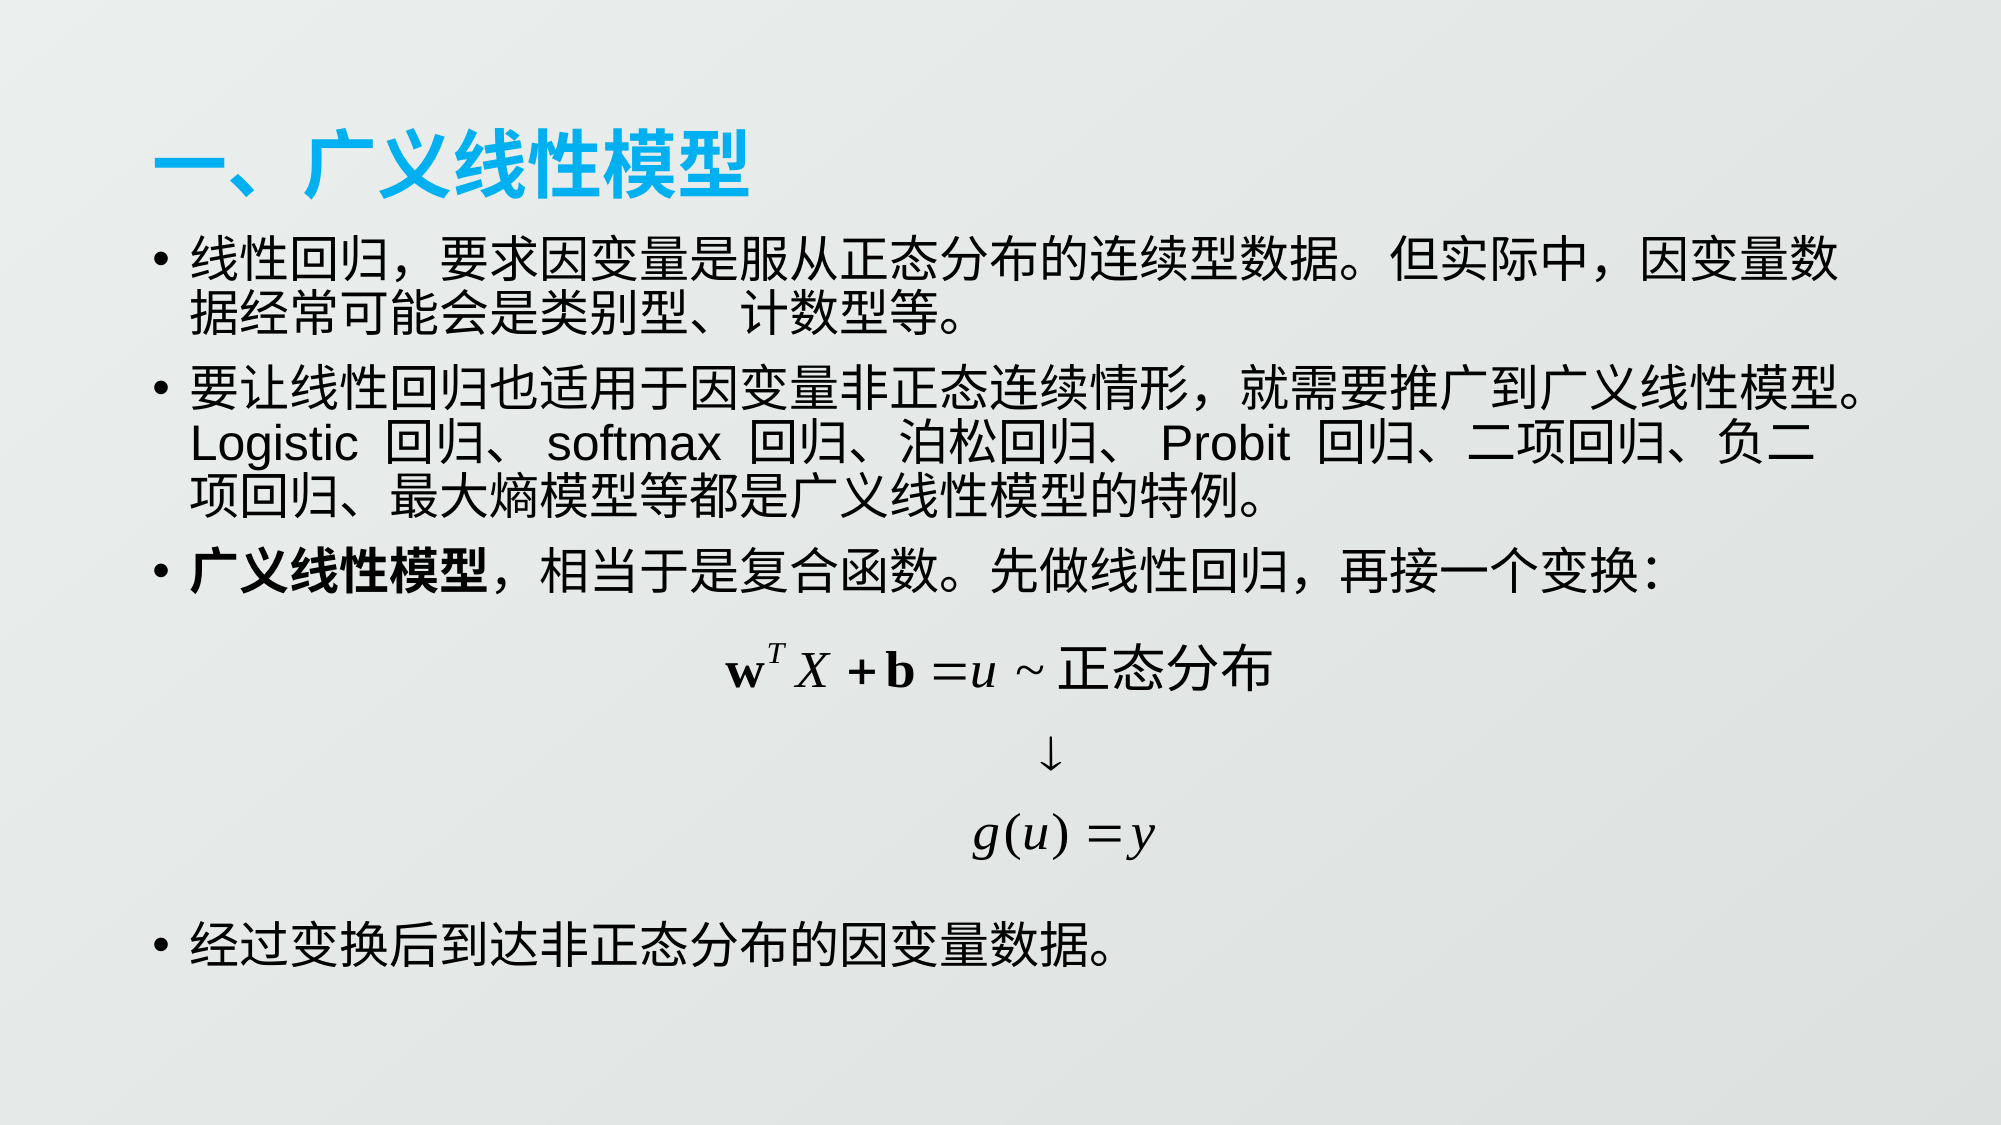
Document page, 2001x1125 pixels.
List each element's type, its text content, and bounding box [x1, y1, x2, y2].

title 一、广义线性模型 [137, 59, 1863, 227]
list 线性回归，要求因变量是服从正态分布的连续型数据。但实际中，因变量数据经常可能会是类别型、计数型等。 要让线性回归也适用于因变量非正态连续情形，就需要推广到广义线性模型。Logistic 回归、softmax 回归、泊松回归、Probit 回归、二项回归、负二项回归、最大熵模型等都是广义线性模型的特例。 广义线性模型，相当于是复合函数。先做线性回归，再接一个变换： 经过变换后到达非正态分布的因变量数据。 [137, 227, 1863, 1014]
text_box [717, 628, 1283, 872]
